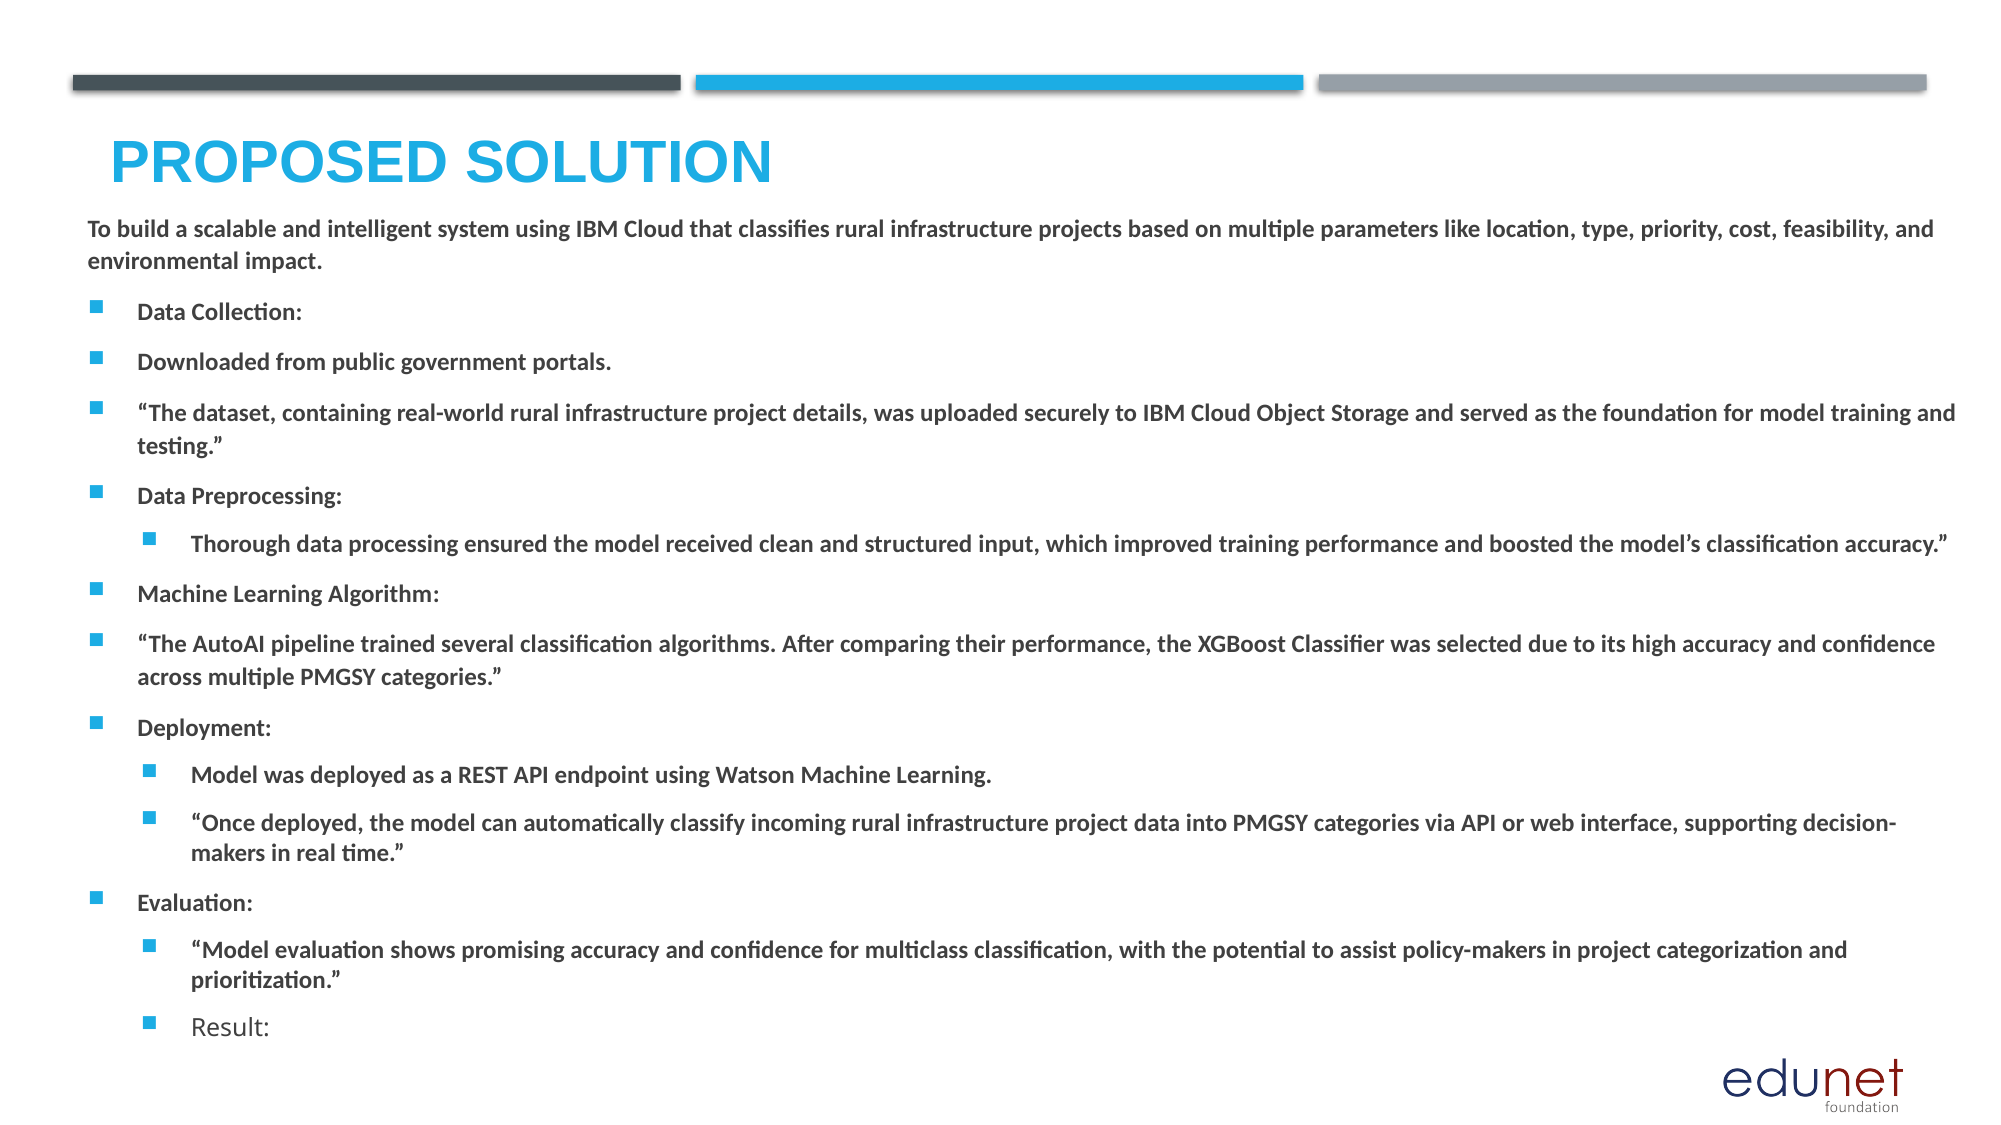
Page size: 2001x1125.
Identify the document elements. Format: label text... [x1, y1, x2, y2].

picture [1719, 1091, 1905, 1116]
list To build a scalable and intelligent system using IBM Cloud that classifies rural infrastructure projects based on multiple parameters like location, type, priority, cost, feasibility, and environmental impact. Data Collection: Downloaded from public government portals. “The dataset, containing real-world rural infrastructure project details, was uploaded securely to IBM Cloud Object Storage and served as the foundation for model training and testing.” Data Preprocessing: Thorough data processing ensured the model received clean and structured input, which improved training performance and boosted the model’s classification accuracy.” Machine Learning Algorithm: “The AutoAI pipeline trained several classification algorithms. After comparing their performance, the XGBoost Classifier was selected due to its high accuracy and confidence across multiple PMGSY categories.” Deployment: Model was deployed as a REST API endpoint using Watson Machine Learning. “Once deployed, the model can automatically classify incoming rural infrastructure project data into PMGSY categories via API or web interface, supporting decision-makers in real time.” Evaluation: “Model evaluation shows promising accuracy and confidence for multiclass classification, with the potential to assist policy-makers in project categorization and prioritization.” Result: [72, 178, 1978, 1091]
title Proposed Solution [95, 115, 1905, 178]
